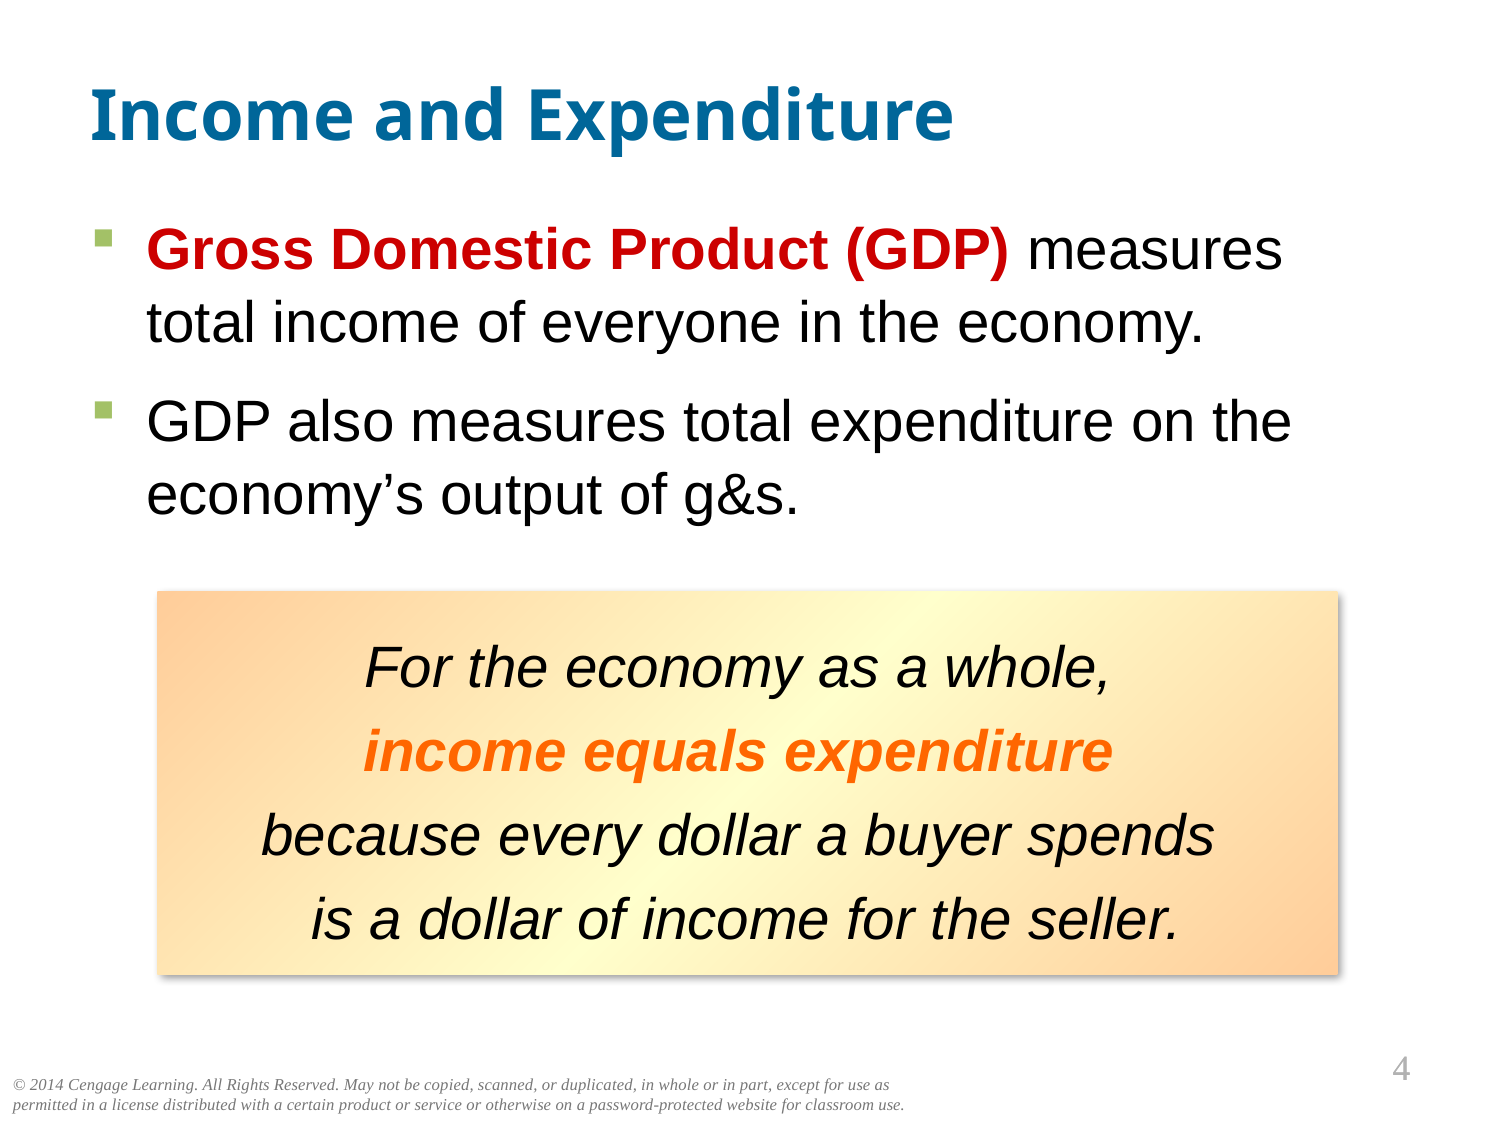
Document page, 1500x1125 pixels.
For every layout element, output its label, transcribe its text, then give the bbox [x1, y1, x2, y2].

title Income and Expenditure [75, 37, 1425, 188]
text_box For the economy as a whole, income equals expenditure because every dollar a buyer spends is a dollar of income for the seller. [157, 591, 1338, 975]
list Gross Domestic Product (GDP) measures total income of everyone in the economy. GDP also measures total expenditure on the economy’s output of g&s. [75, 200, 1425, 1017]
